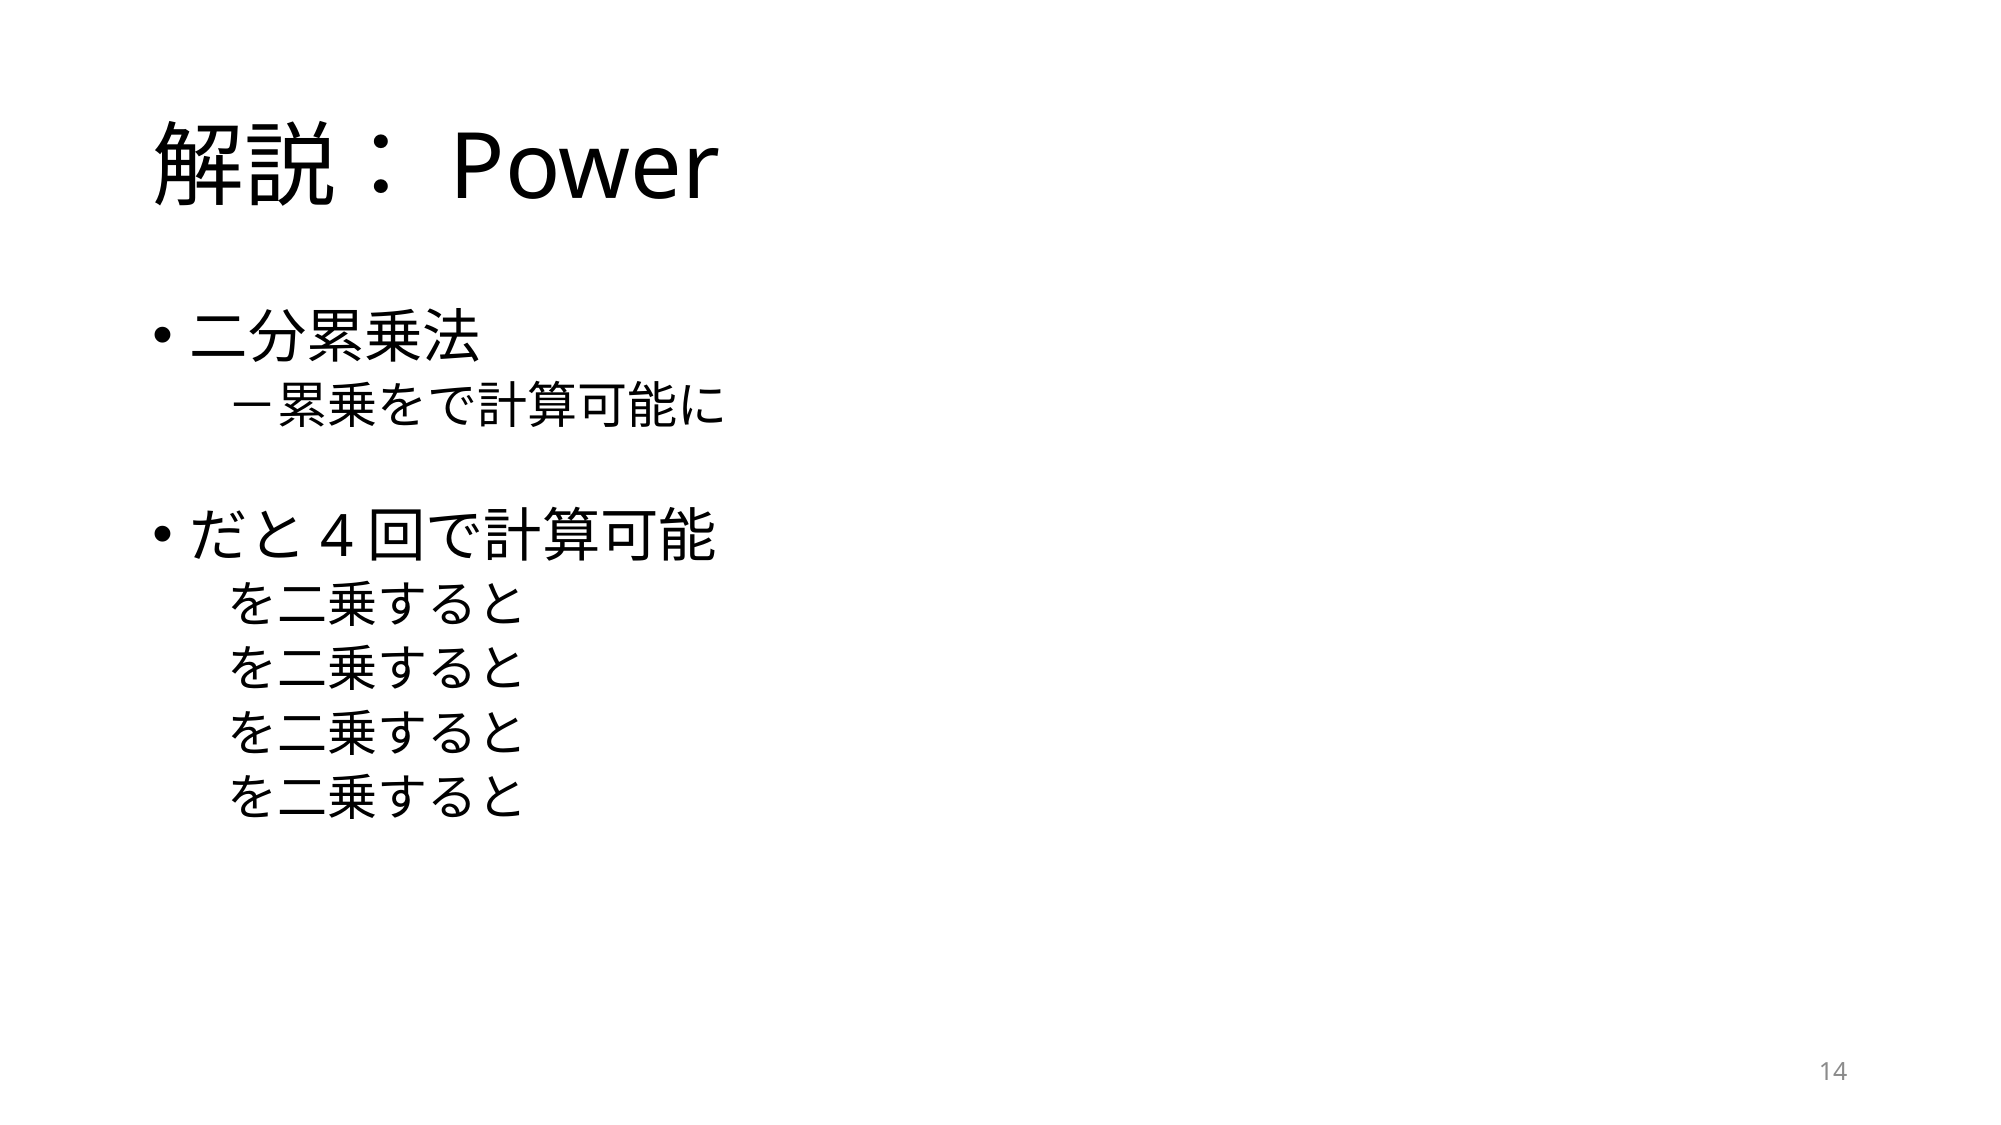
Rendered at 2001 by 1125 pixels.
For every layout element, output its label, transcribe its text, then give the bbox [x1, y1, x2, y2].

title 解説：Power [137, 59, 1863, 278]
slide_number 14 [1412, 1042, 1863, 1103]
